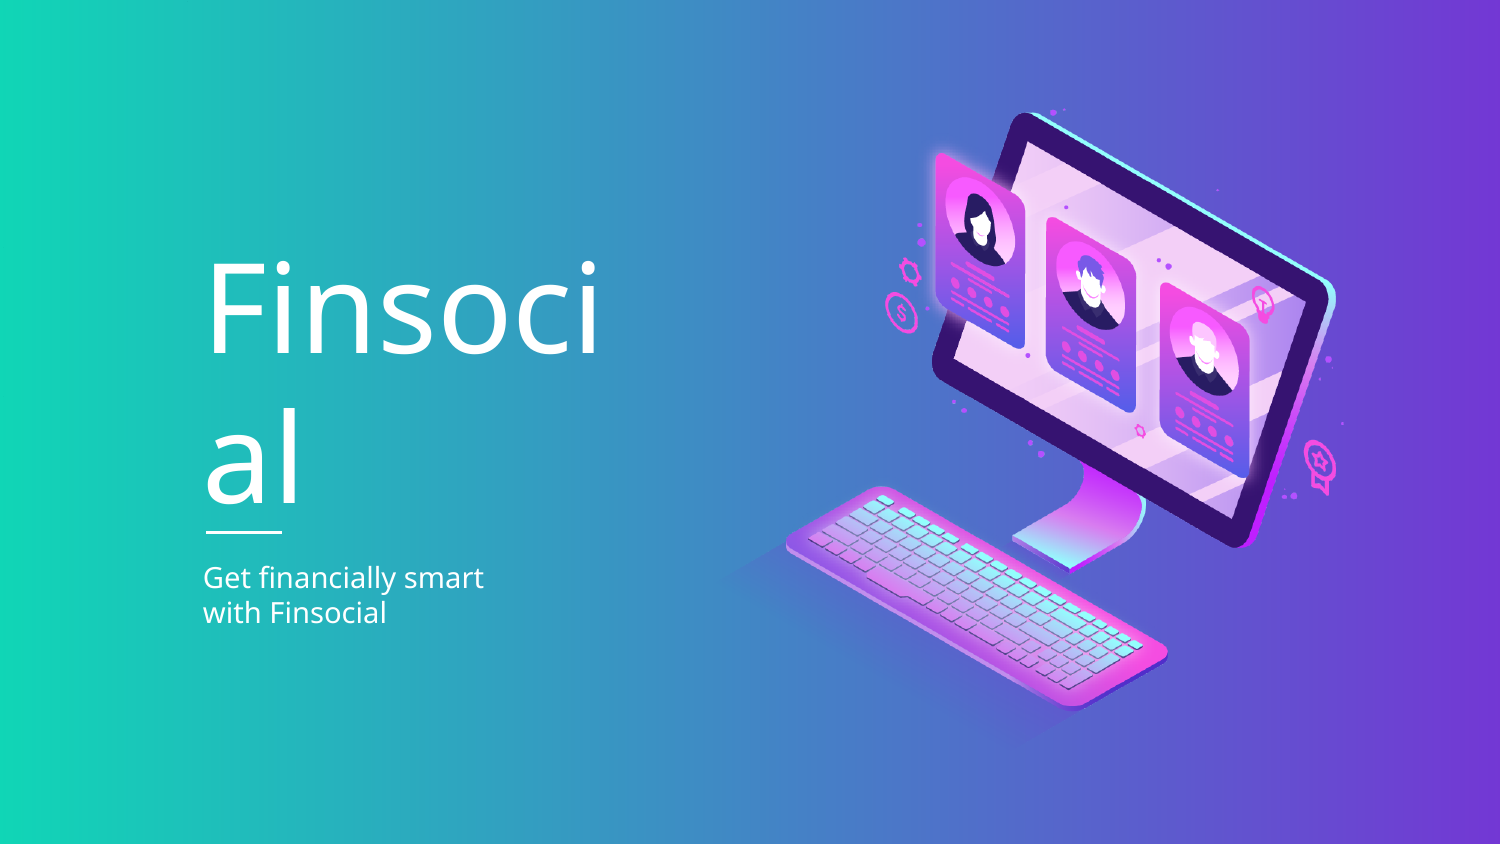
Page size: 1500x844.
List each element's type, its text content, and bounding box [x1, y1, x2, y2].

subtitle Get financially smart with Finsocial [187, 545, 506, 655]
picture [707, 107, 1344, 756]
title Finsocial [187, 434, 683, 545]
